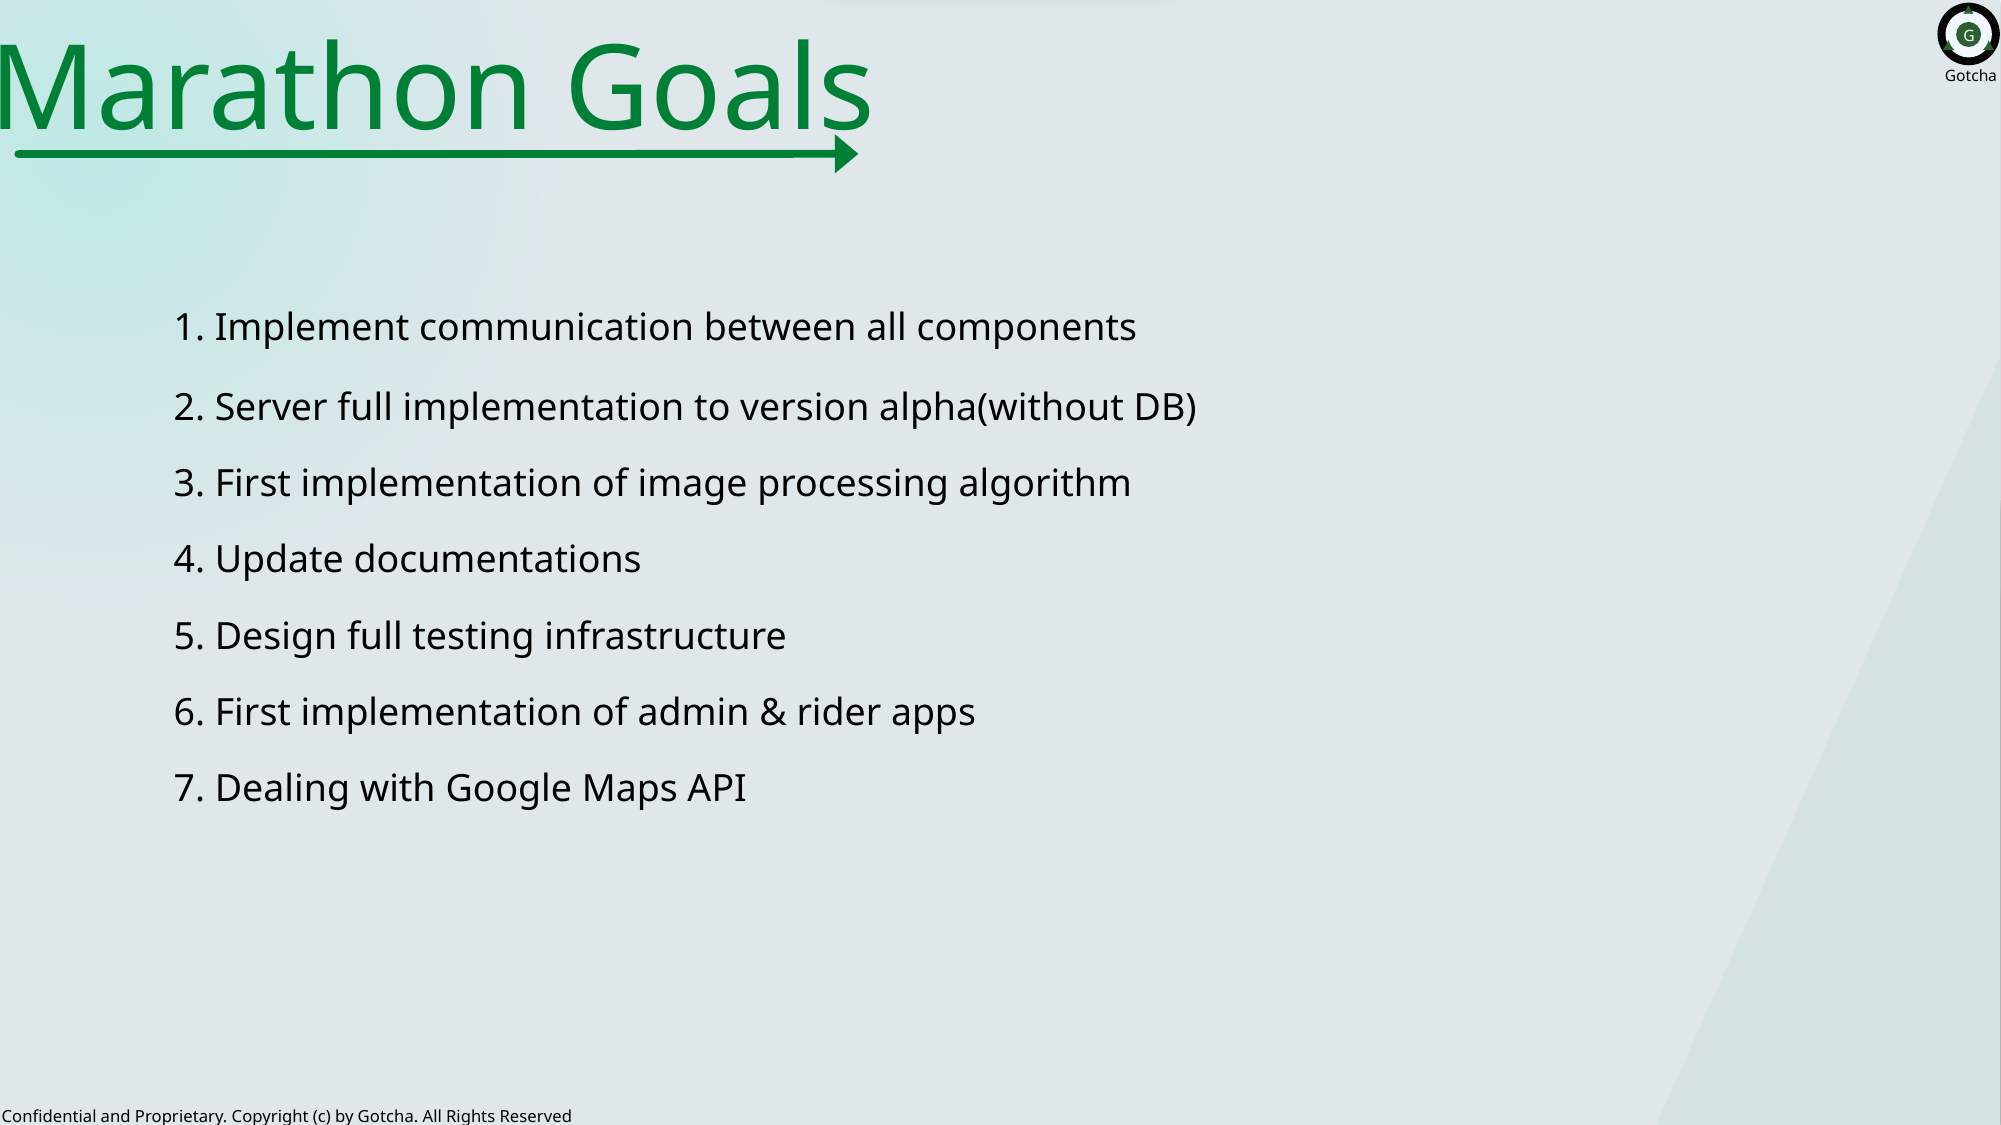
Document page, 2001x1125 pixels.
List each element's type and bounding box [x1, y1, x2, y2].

picture [0, 0, 2000, 1125]
text_box [1936, 2, 2000, 85]
